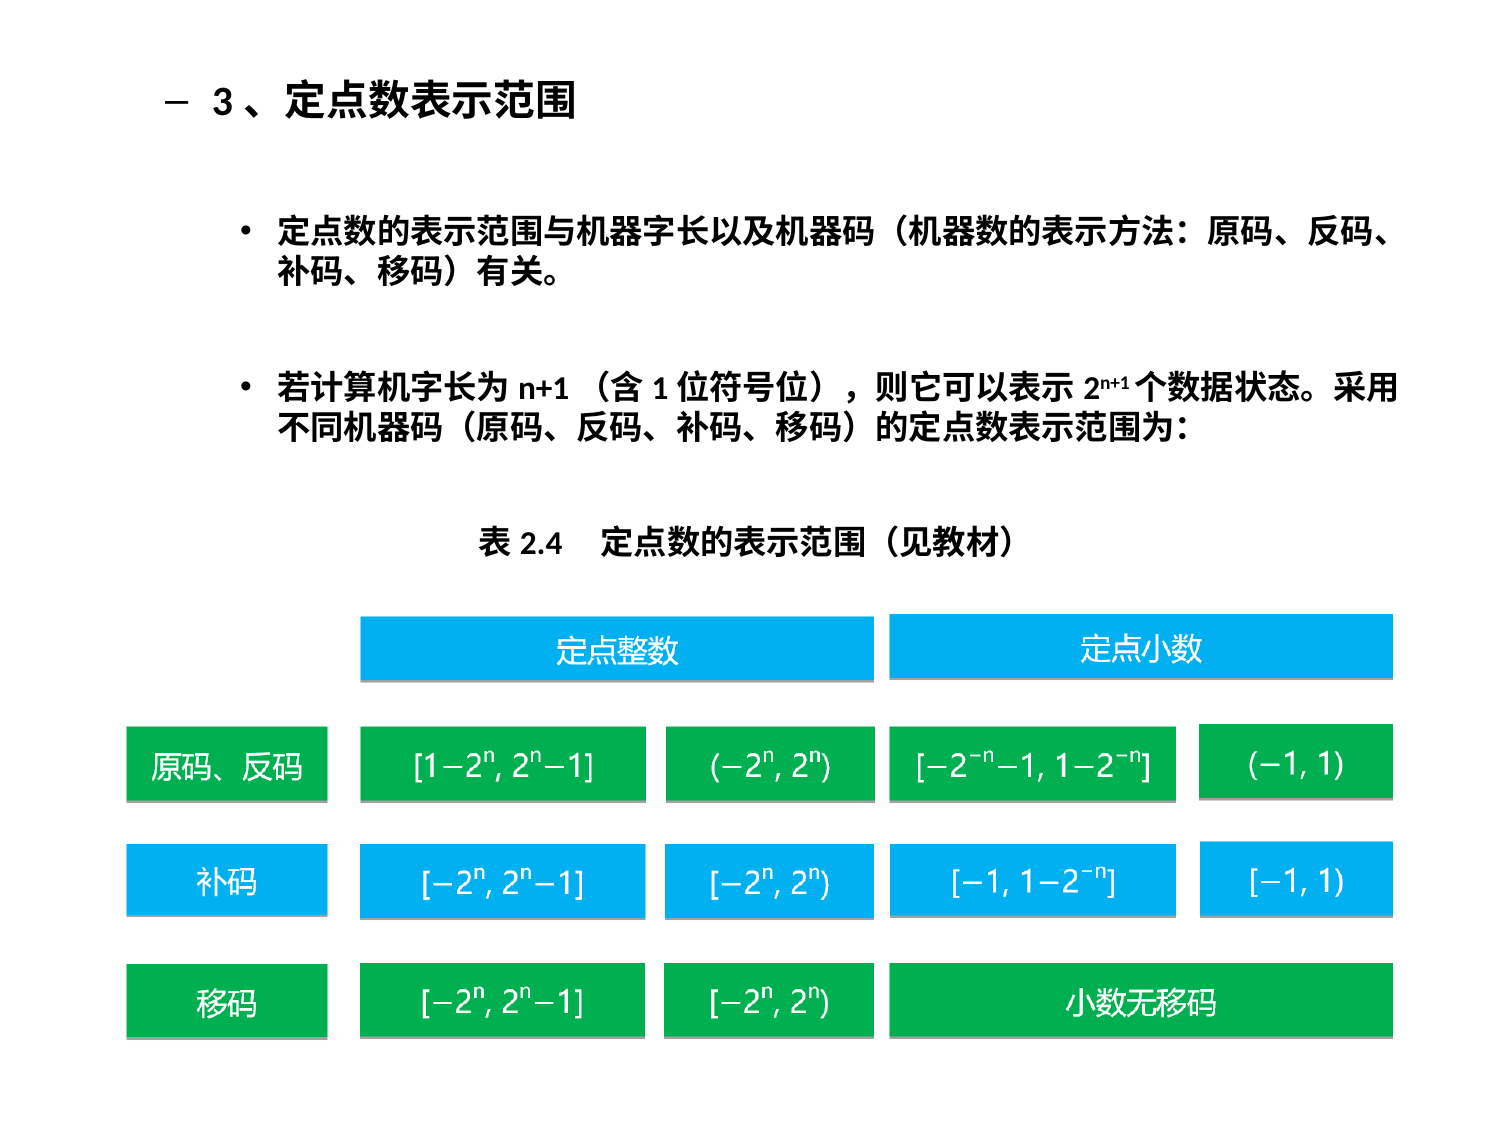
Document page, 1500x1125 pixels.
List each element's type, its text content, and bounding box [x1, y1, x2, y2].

list 3、定点数表示范围 定点数的表示范围与机器字长以及机器码（机器数的表示方法：原码、反码、补码、移码）有关。 若计算机字长为n+1（含1位符号位），则它可以表示2n+1个数据状态。采用不同机器码（原码、反码、补码、移码）的定点数表示范围为： [75, 66, 1425, 1059]
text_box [111, 513, 1412, 1059]
